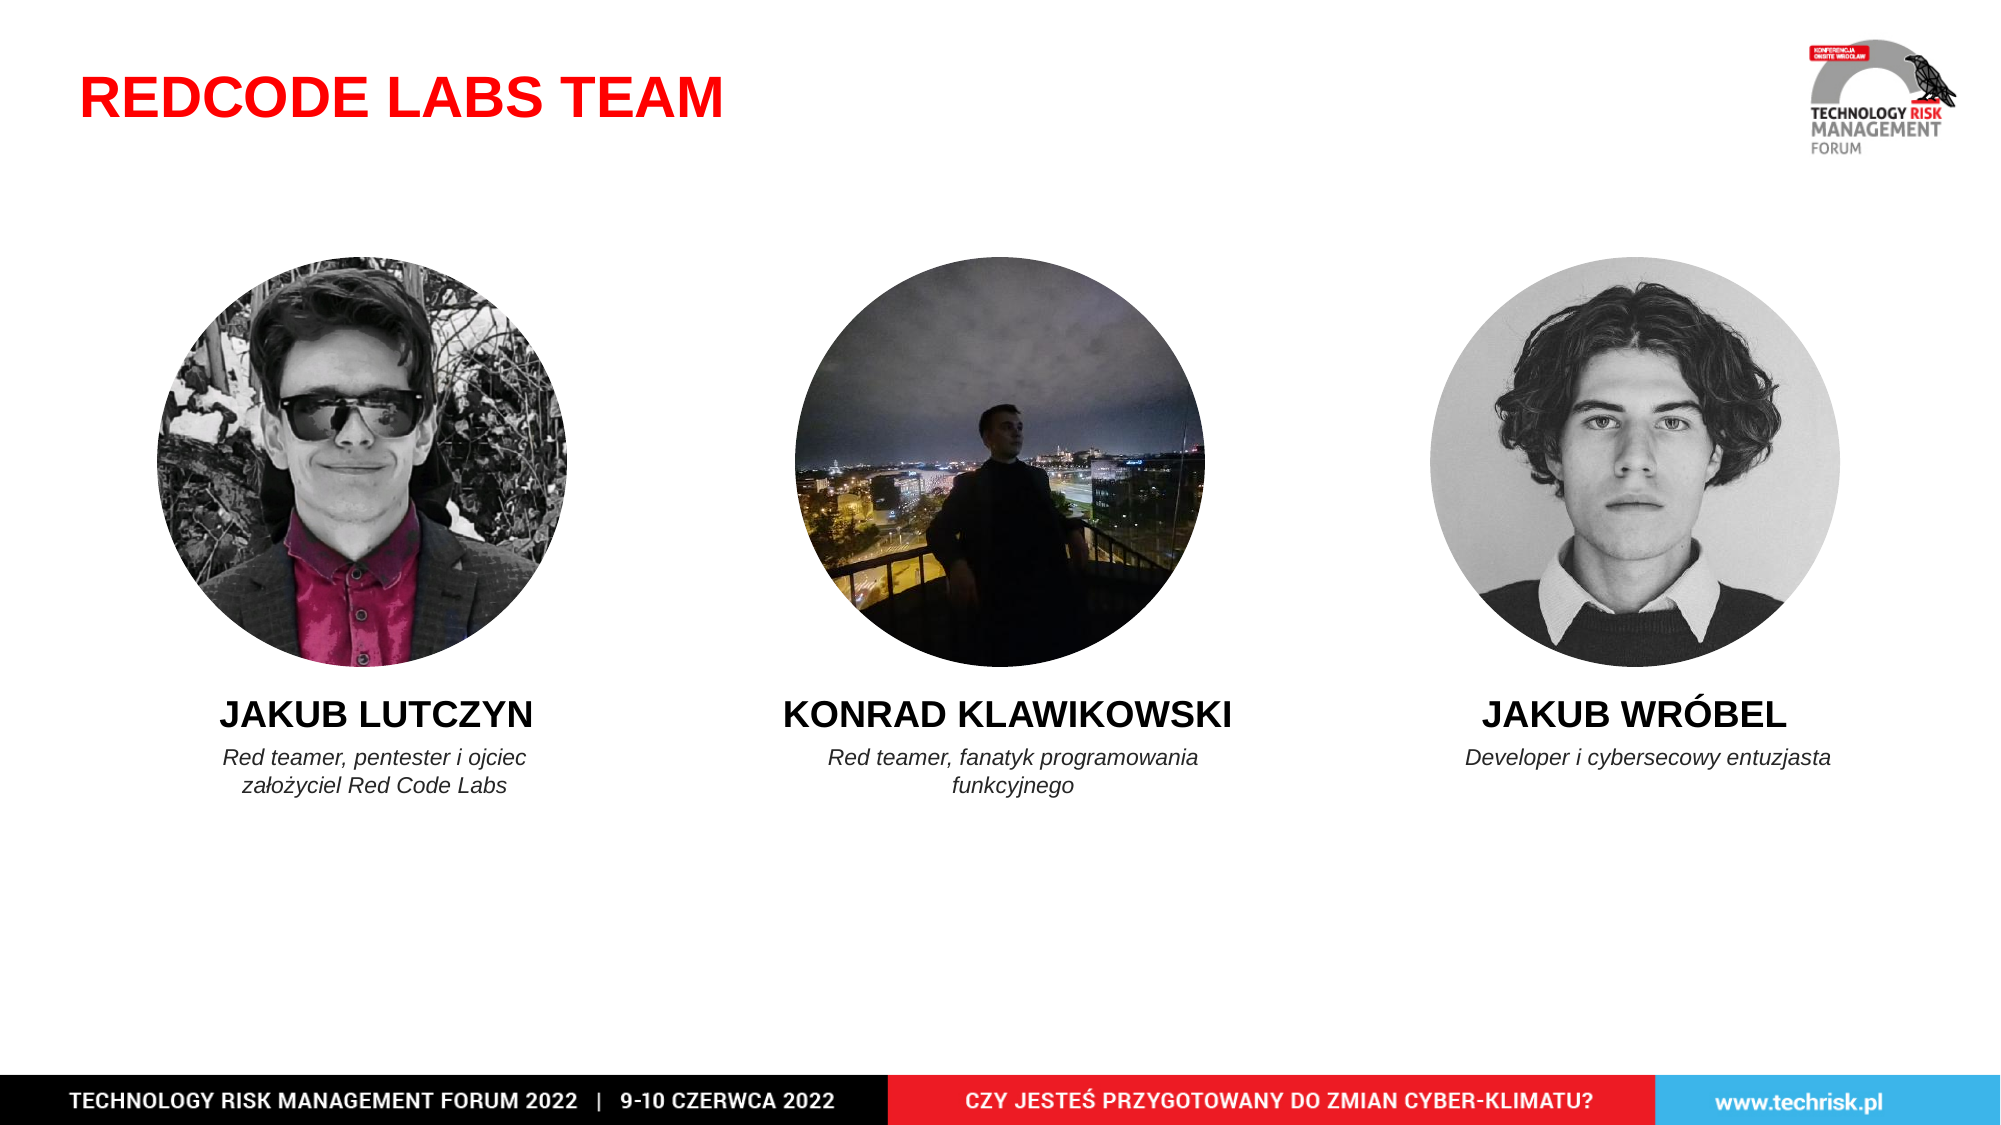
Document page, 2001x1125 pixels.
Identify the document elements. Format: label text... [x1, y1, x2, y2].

text_box JAKUB LUTCZYN [204, 682, 549, 735]
text_box [156, 256, 568, 668]
text_box Developer i cybersecowy entuzjasta [1430, 735, 1867, 778]
text_box KONRAD KLAWIKOWSKI [768, 682, 1248, 743]
text_box Red teamer, fanatyk programowania funkcyjnego [795, 735, 1232, 806]
text_box [794, 256, 1206, 668]
text_box REDCODE LABS TEAM [64, 52, 741, 137]
text_box JAKUB WRÓBEL [1467, 682, 1803, 735]
picture [0, 0, 2001, 1125]
text_box [1429, 256, 1842, 668]
text_box Red teamer, pentester i ojciec założyciel Red Code Labs [156, 735, 593, 806]
